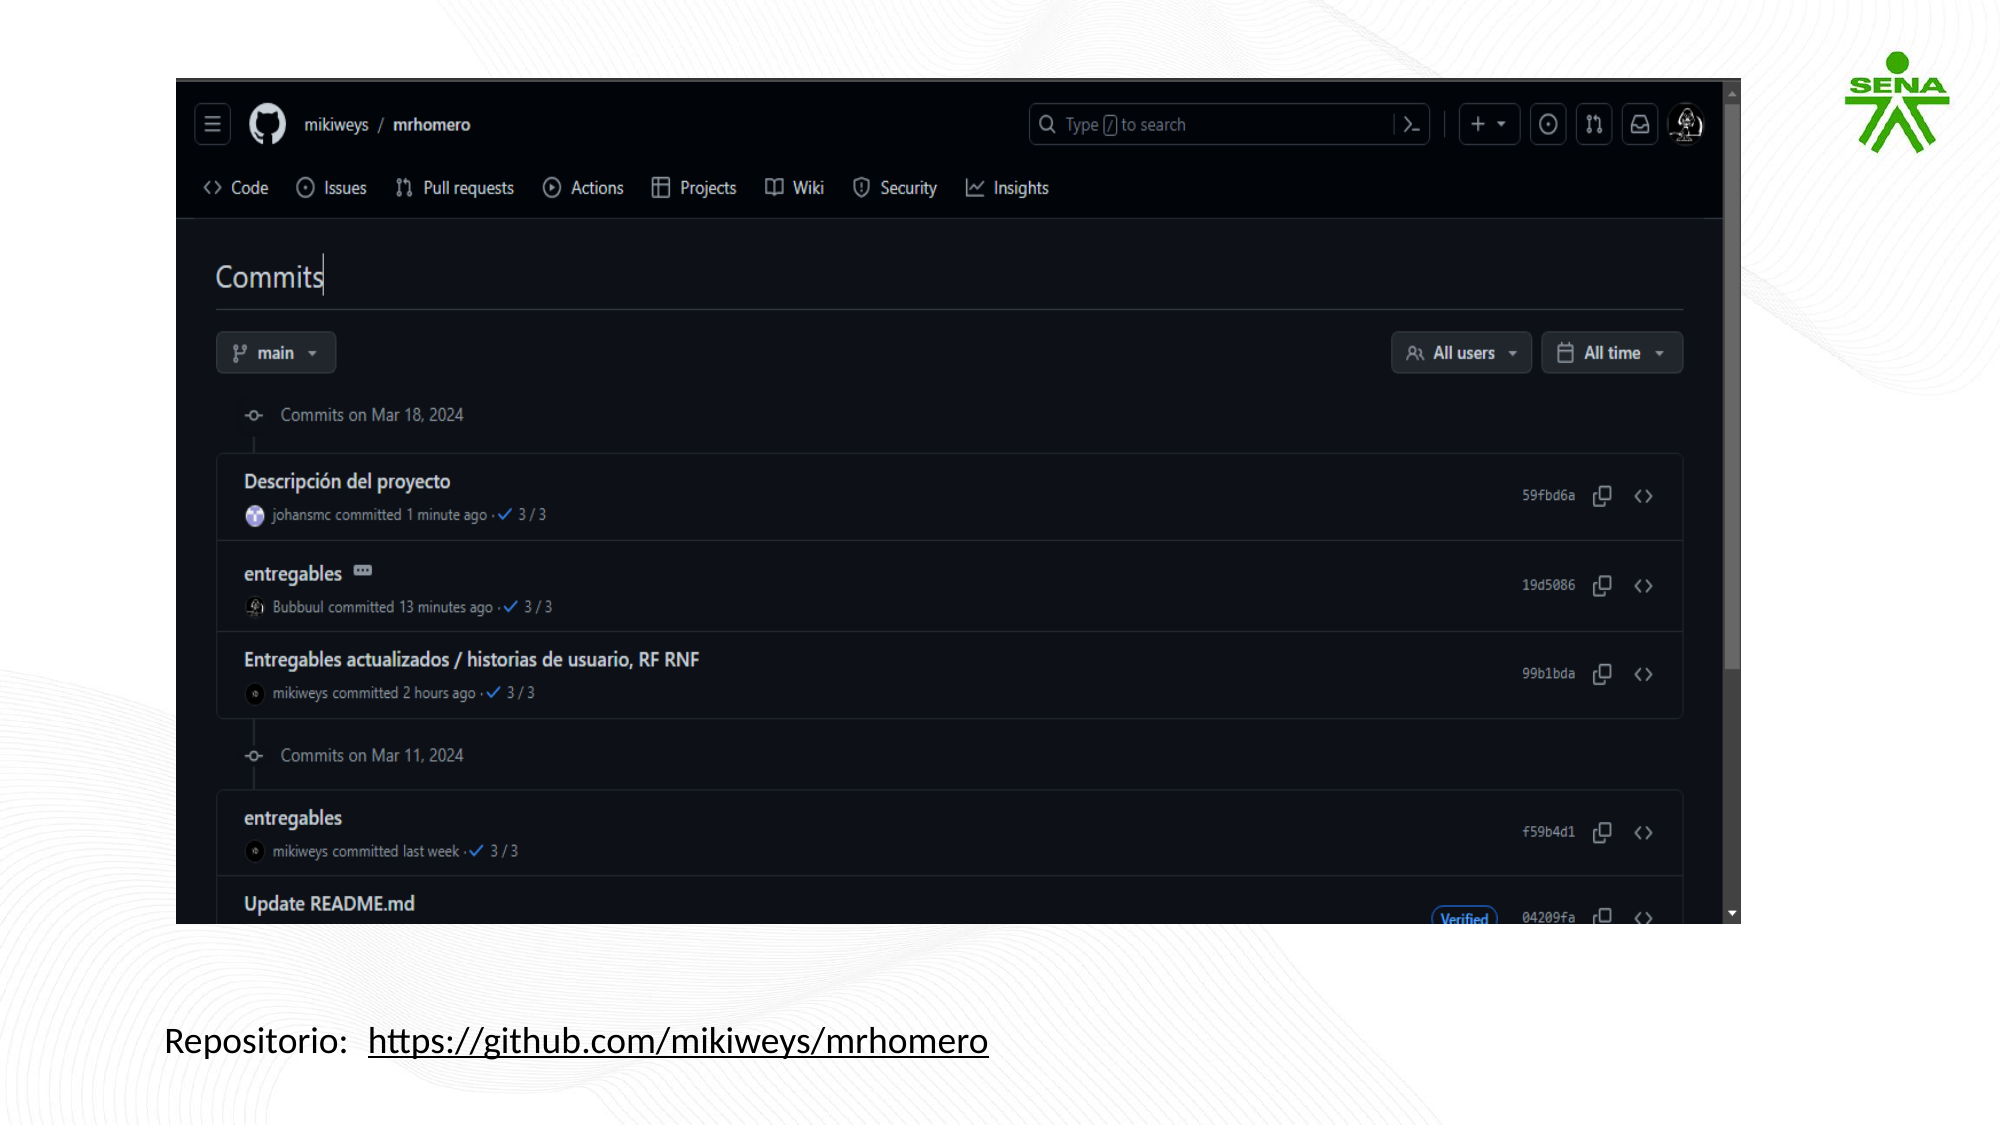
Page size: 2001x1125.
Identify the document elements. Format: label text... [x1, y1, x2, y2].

text_box https://github.com/mikiweys/mrhomero [636, 1008, 1133, 1069]
text_box Repositorio: [149, 1008, 636, 1069]
picture [0, 0, 2001, 1125]
